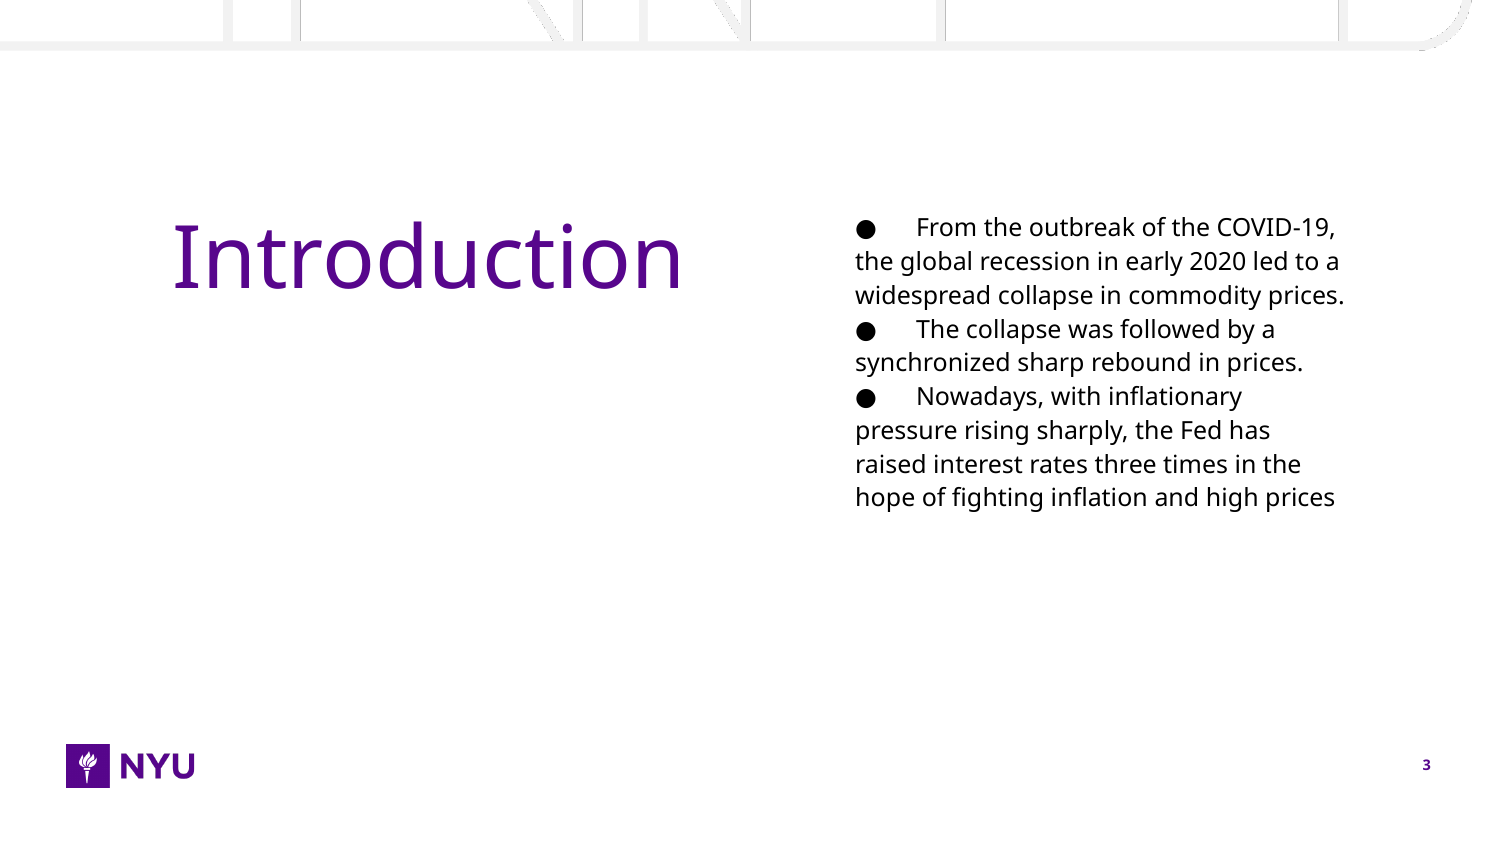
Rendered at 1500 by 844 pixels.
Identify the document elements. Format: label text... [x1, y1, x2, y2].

picture [0, 0, 1496, 51]
list ● From the outbreak of the COVID-19, the global recession in early 2020 led to a widespread collapse in commodity prices. ● The collapse was followed by a synchronized sharp rebound in prices. ● Nowadays, with inflationary pressure rising sharply, the Fed has raised interest rates three times in the hope of fighting inflation and high prices [765, 192, 1363, 706]
picture [66, 744, 195, 788]
title Introduction [36, 201, 701, 727]
